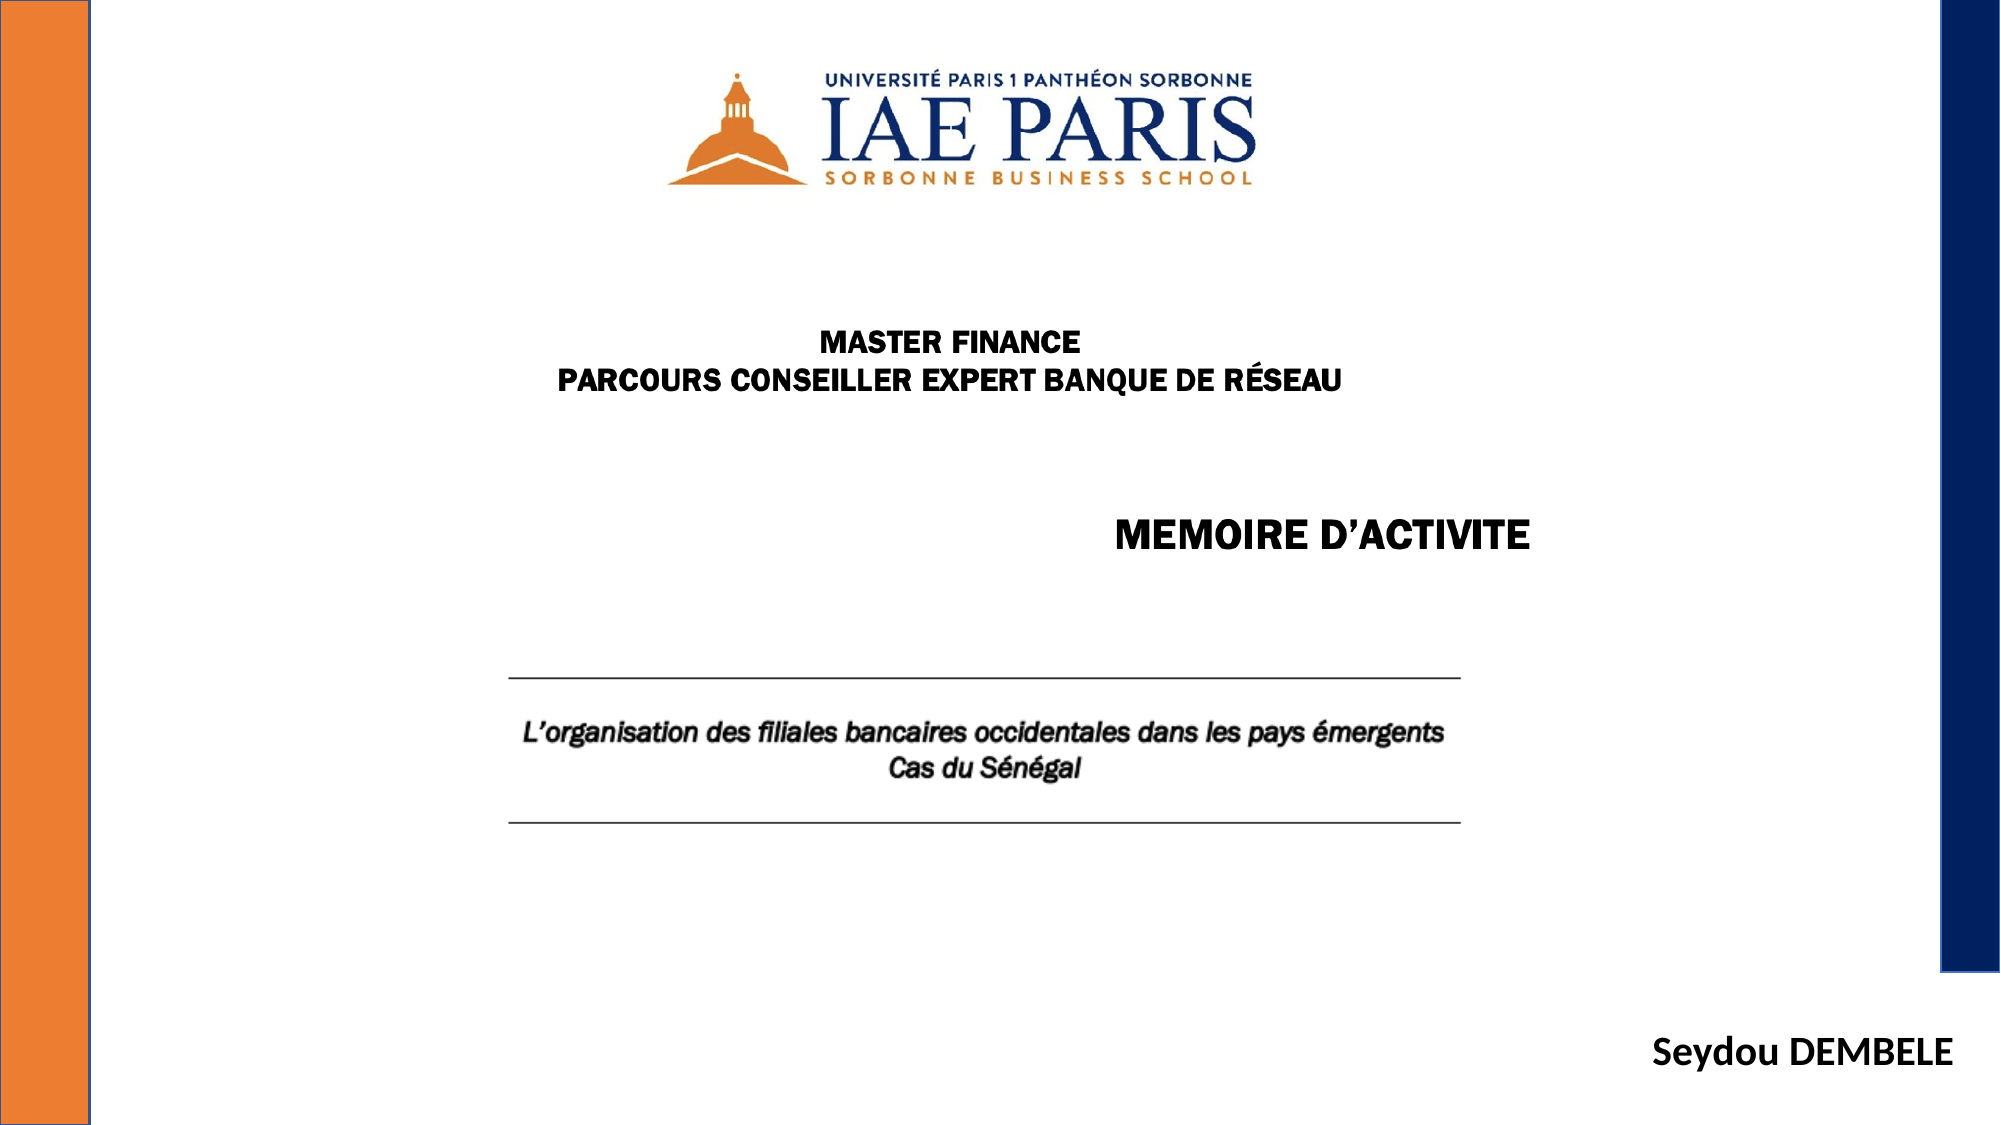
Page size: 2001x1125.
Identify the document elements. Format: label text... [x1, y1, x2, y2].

text_box [1940, 0, 2000, 973]
picture [504, 662, 1469, 846]
text_box [0, 0, 91, 1125]
text_box Seydou DEMBELE [1637, 1016, 1970, 1082]
picture [456, 43, 1543, 570]
